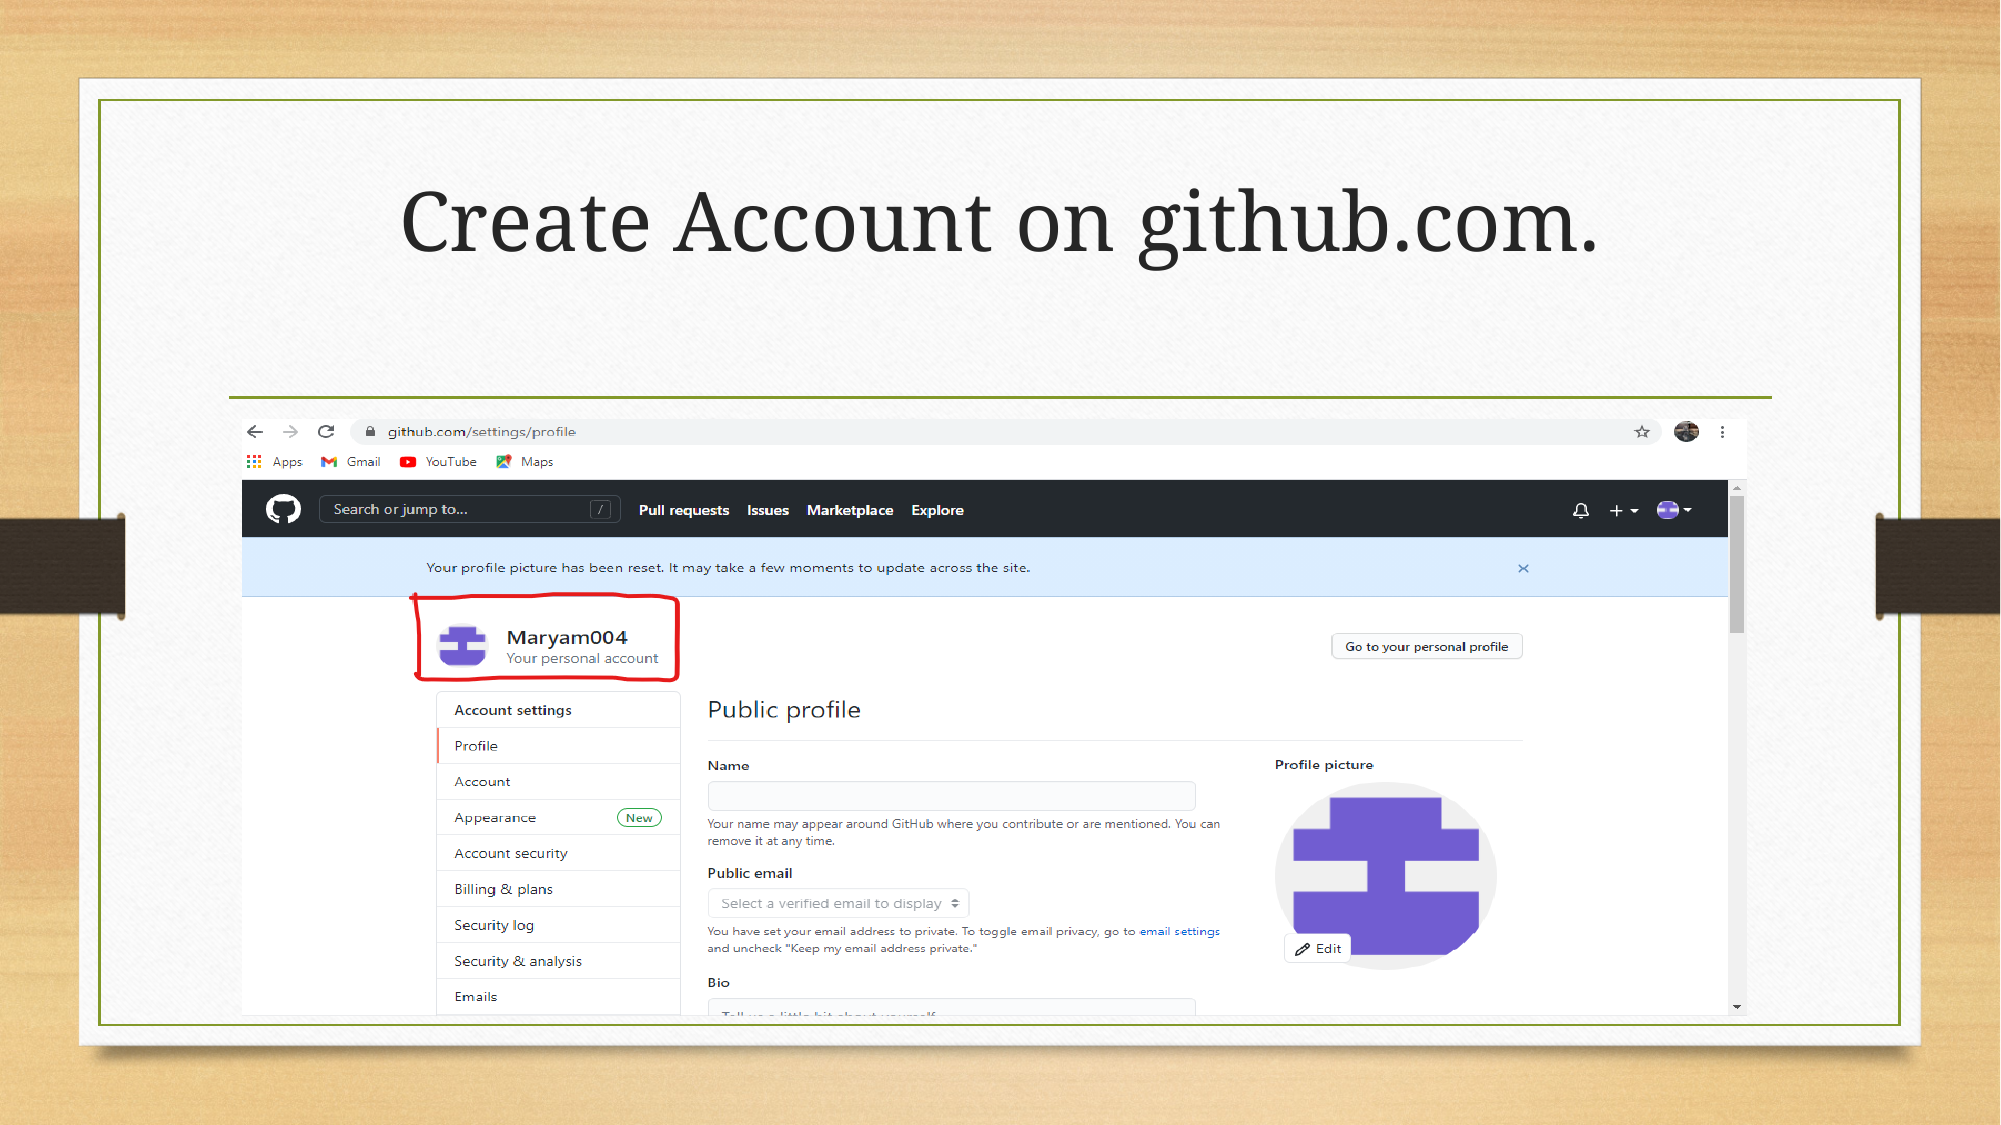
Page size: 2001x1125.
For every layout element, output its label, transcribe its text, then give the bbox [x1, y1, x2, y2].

picture [0, 0, 2001, 1125]
title Create Account on github.com. [212, 161, 1788, 375]
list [241, 419, 1747, 1016]
